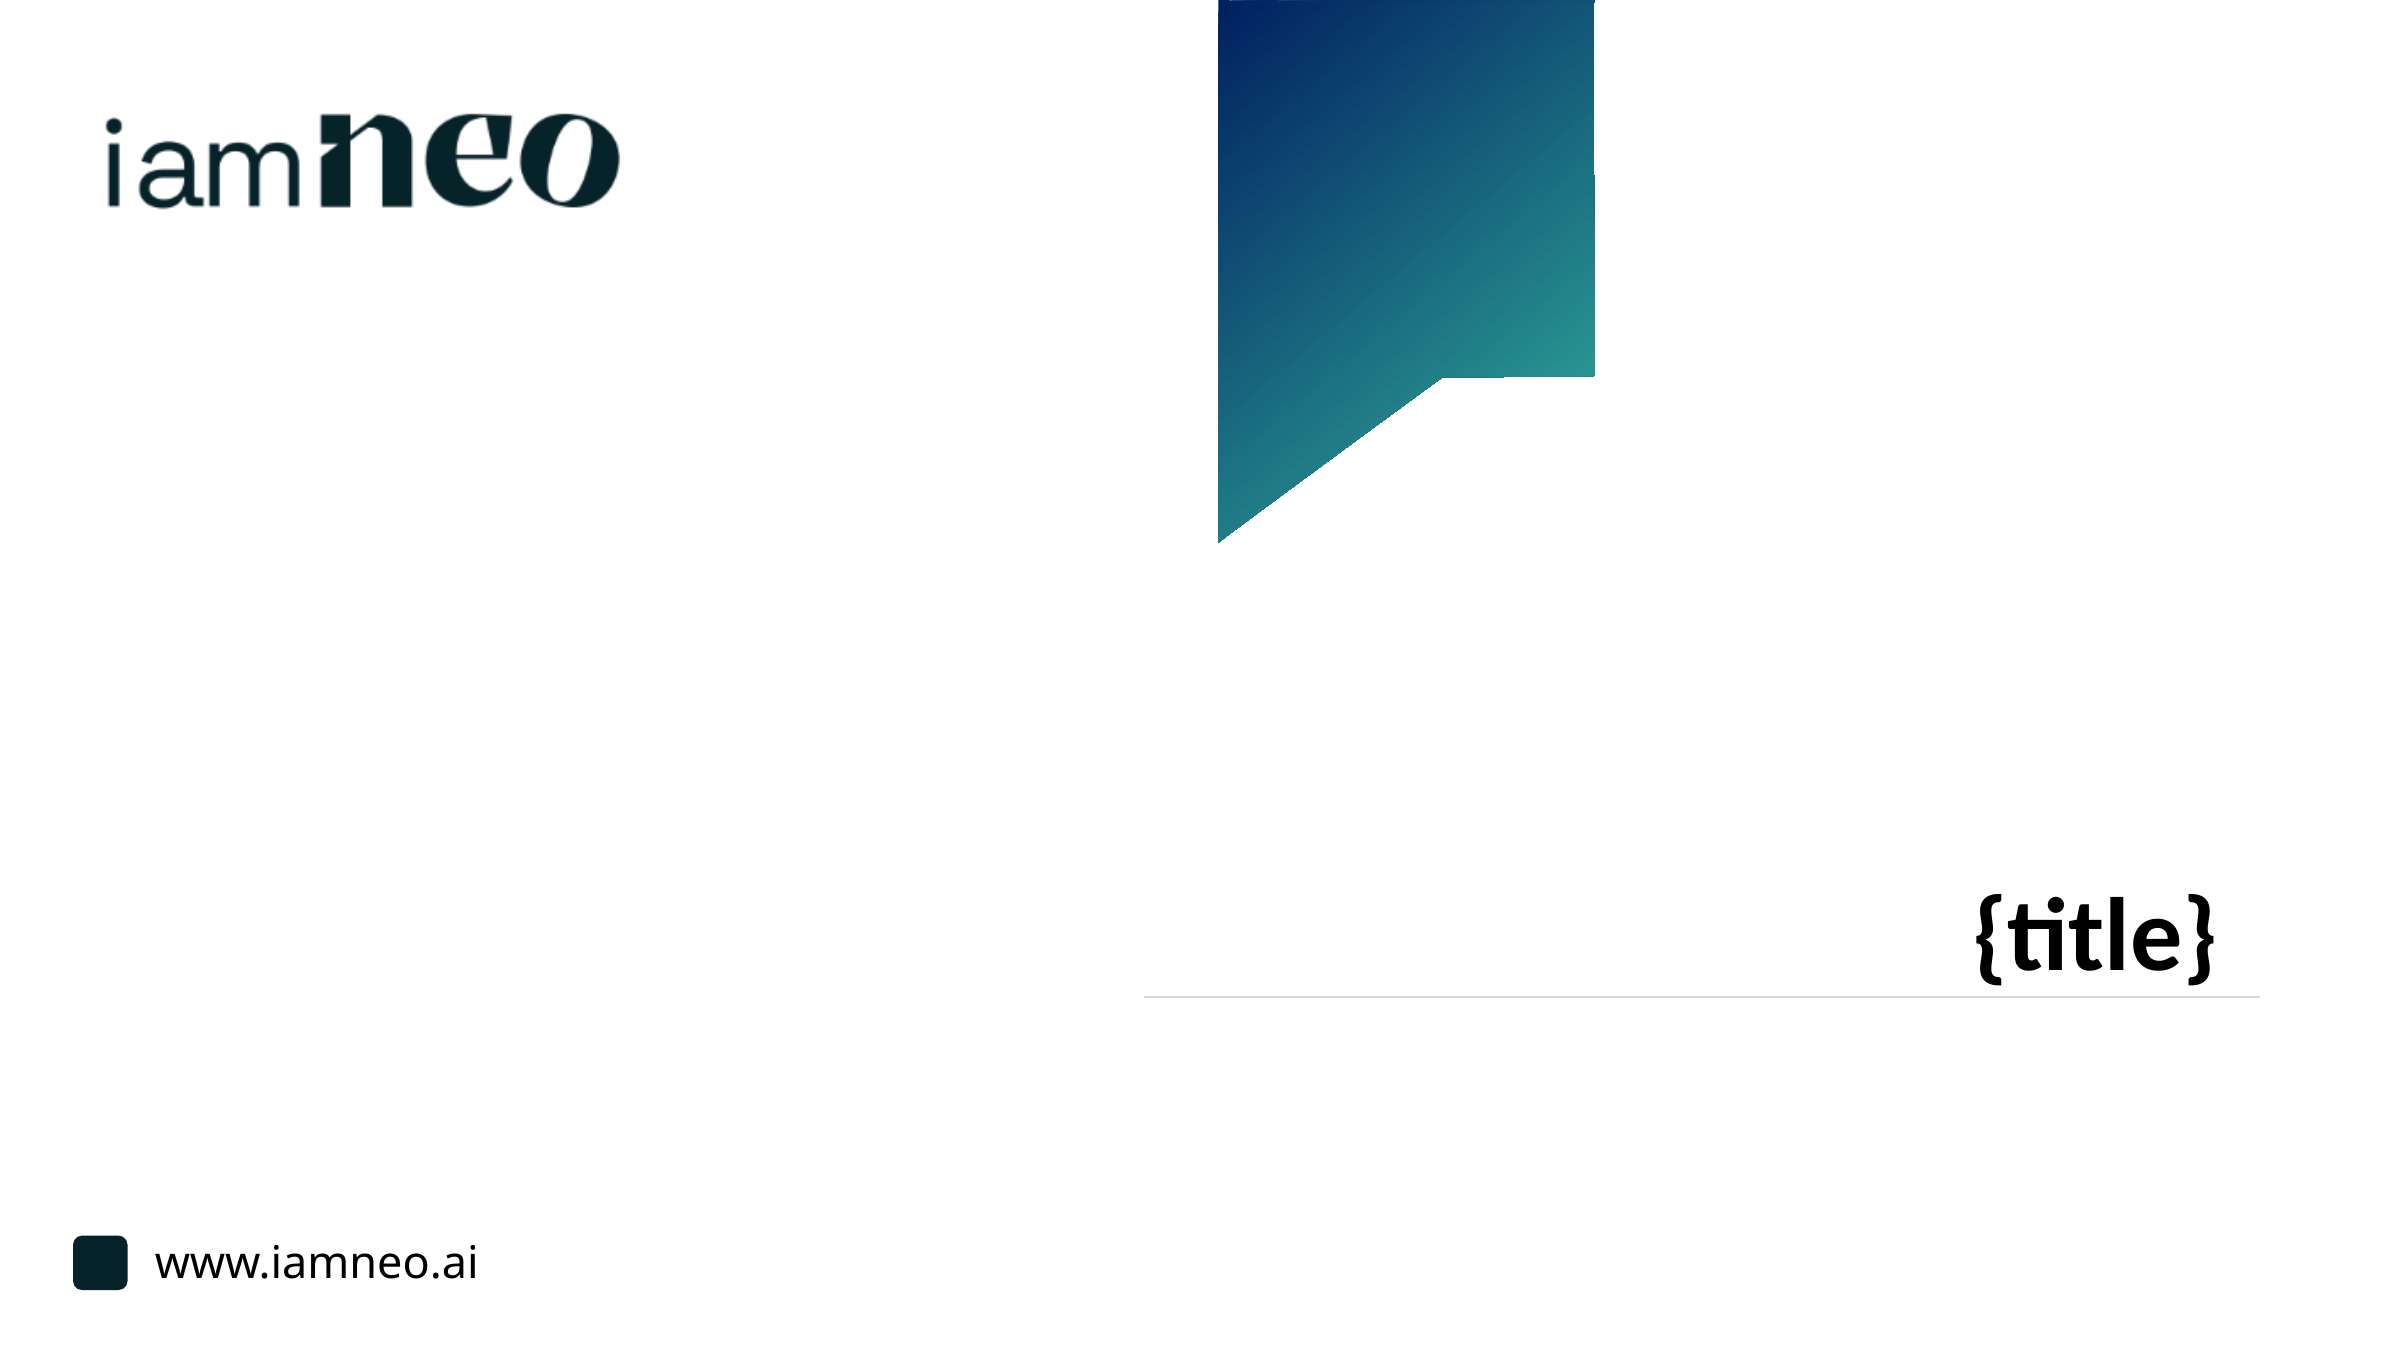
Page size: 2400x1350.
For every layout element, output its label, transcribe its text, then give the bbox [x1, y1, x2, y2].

text_box {title} [274, 841, 2234, 999]
picture [54, 72, 671, 250]
